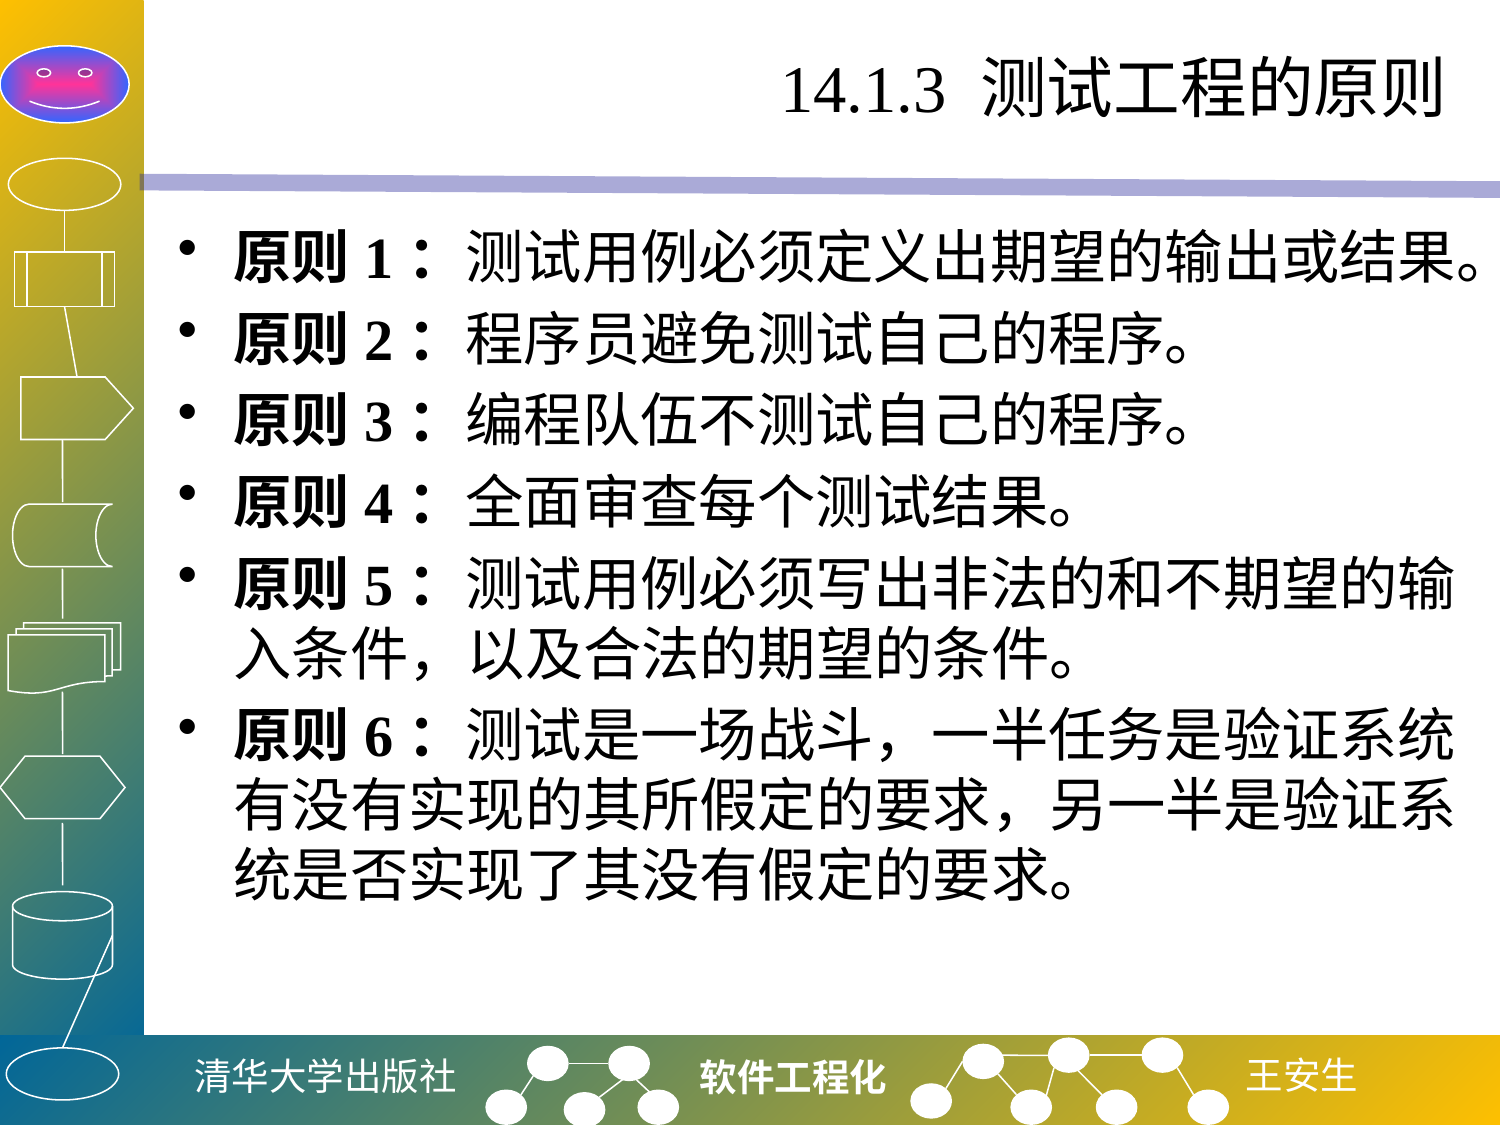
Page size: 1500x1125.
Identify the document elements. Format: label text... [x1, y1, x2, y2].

list 原则1：测试用例必须定义出期望的输出或结果。 原则2：程序员避免测试自己的程序。 原则3：编程队伍不测试自己的程序。 原则4：全面审查每个测试结果。 原则5：测试用例必须写出非法的和不期望的输入条件，以及合法的期望的条件。 原则6：测试是一场战斗，一半任务是验证系统有没有实现的其所假定的要求，另一半是验证系统是否实现了其没有假定的要求。 [162, 212, 1476, 1017]
title 14.1.3 测试工程的原则 [187, 24, 1463, 147]
